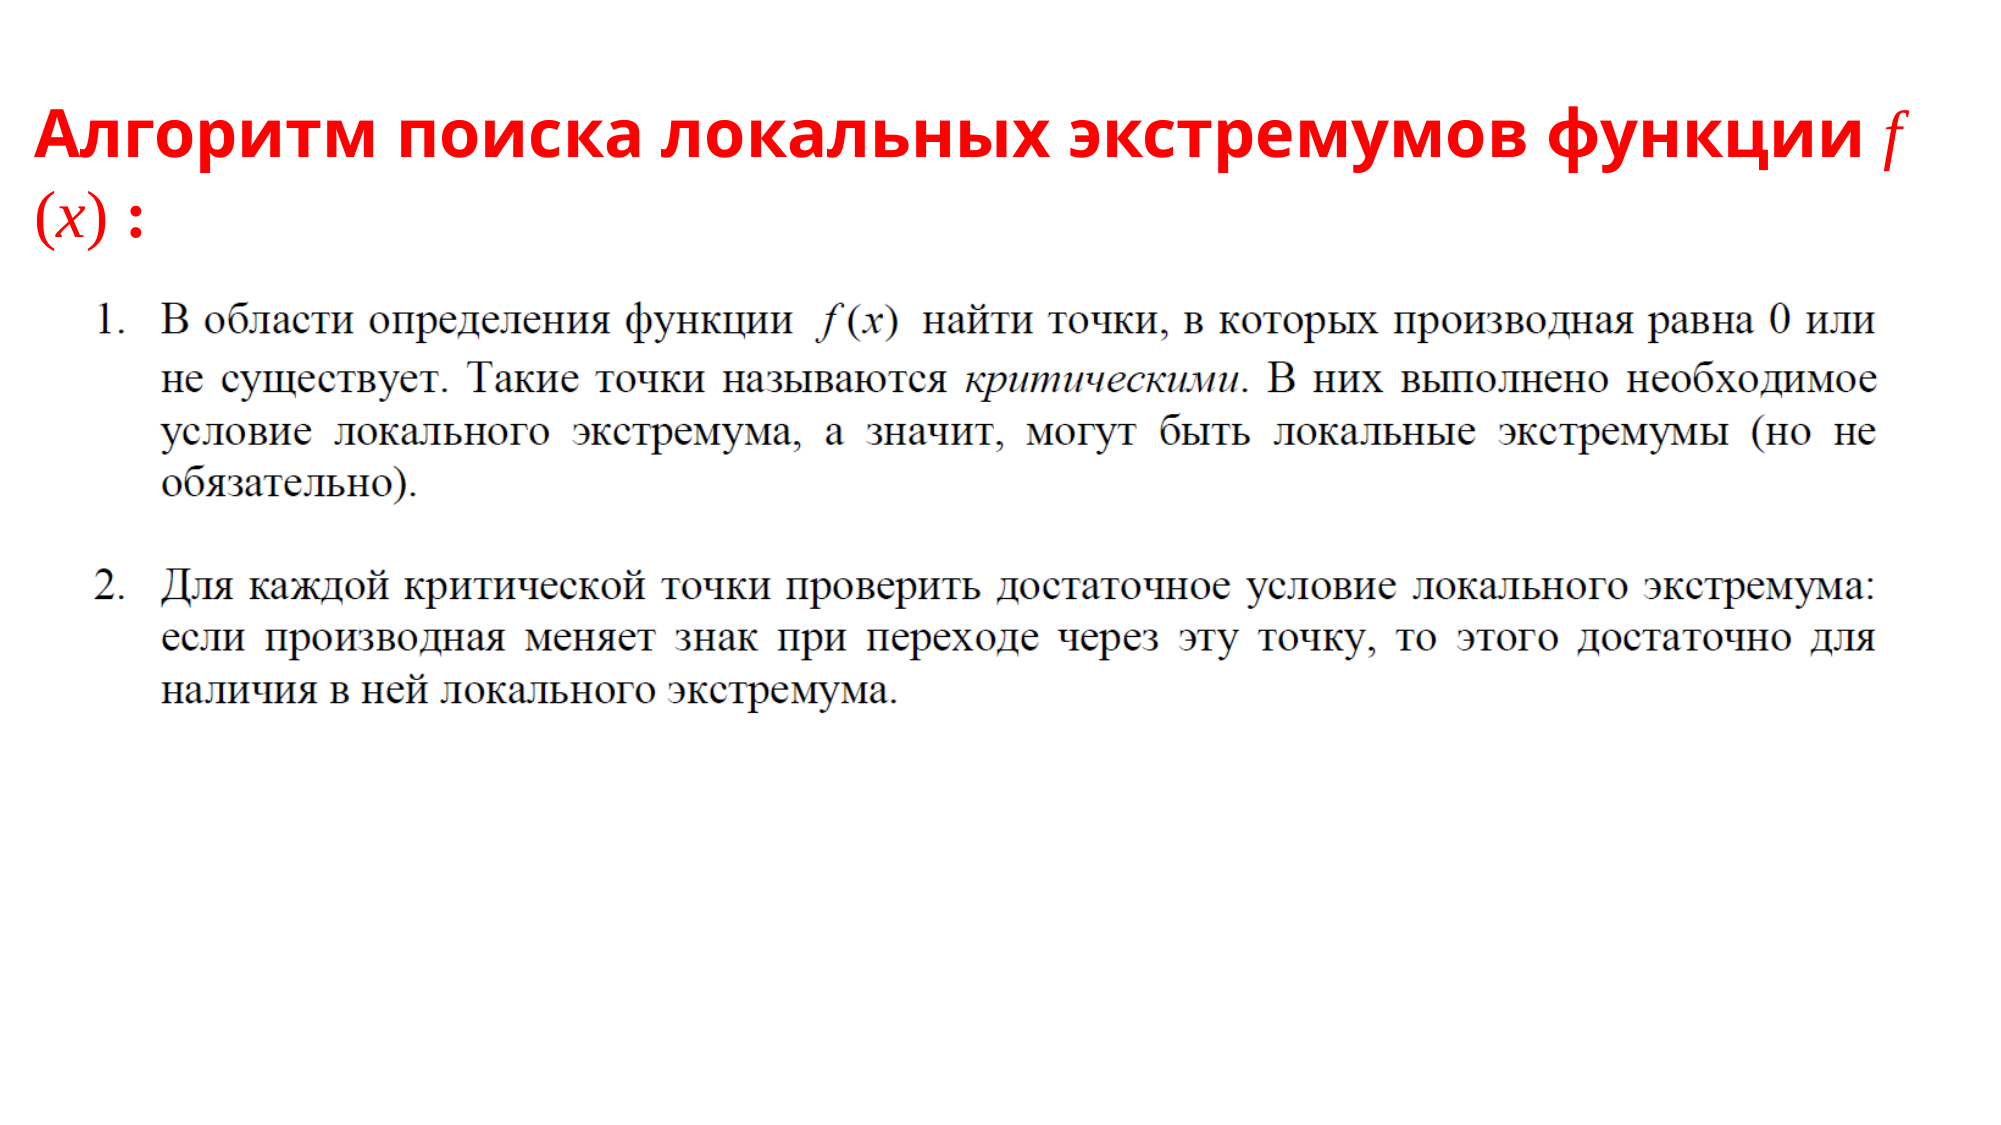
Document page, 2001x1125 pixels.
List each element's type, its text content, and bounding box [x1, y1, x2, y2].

text_box Алгоритм поиска локальных экстремумов функции f (x) : [19, 83, 1934, 258]
picture [62, 293, 1891, 716]
